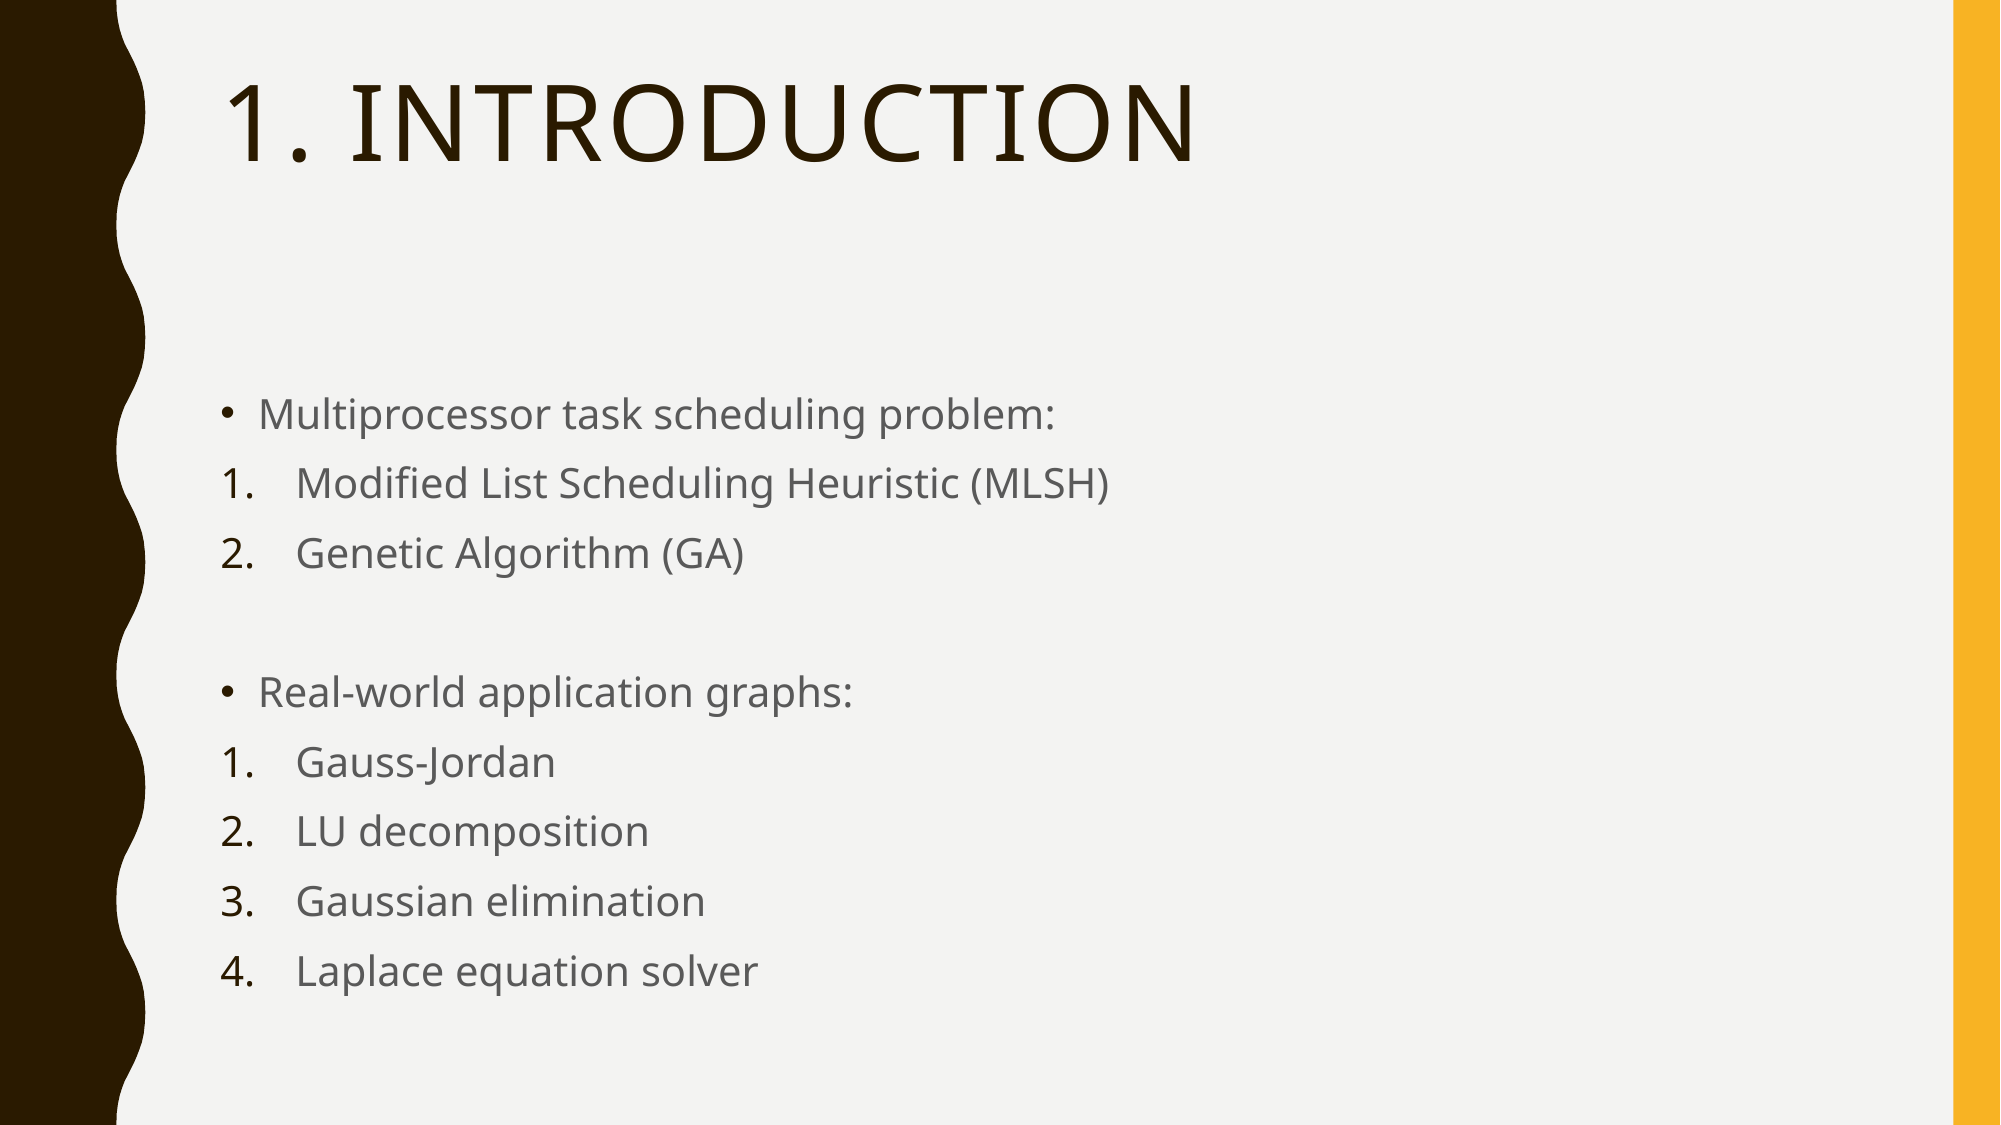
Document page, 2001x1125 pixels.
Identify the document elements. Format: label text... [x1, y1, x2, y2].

list Multiprocessor task scheduling problem: Modified List Scheduling Heuristic (MLSH) Genetic Algorithm (GA) Real-world application graphs: Gauss-Jordan LU decomposition Gaussian elimination Laplace equation solver [205, 375, 1875, 1038]
title 1. Introduction [205, 62, 1875, 308]
